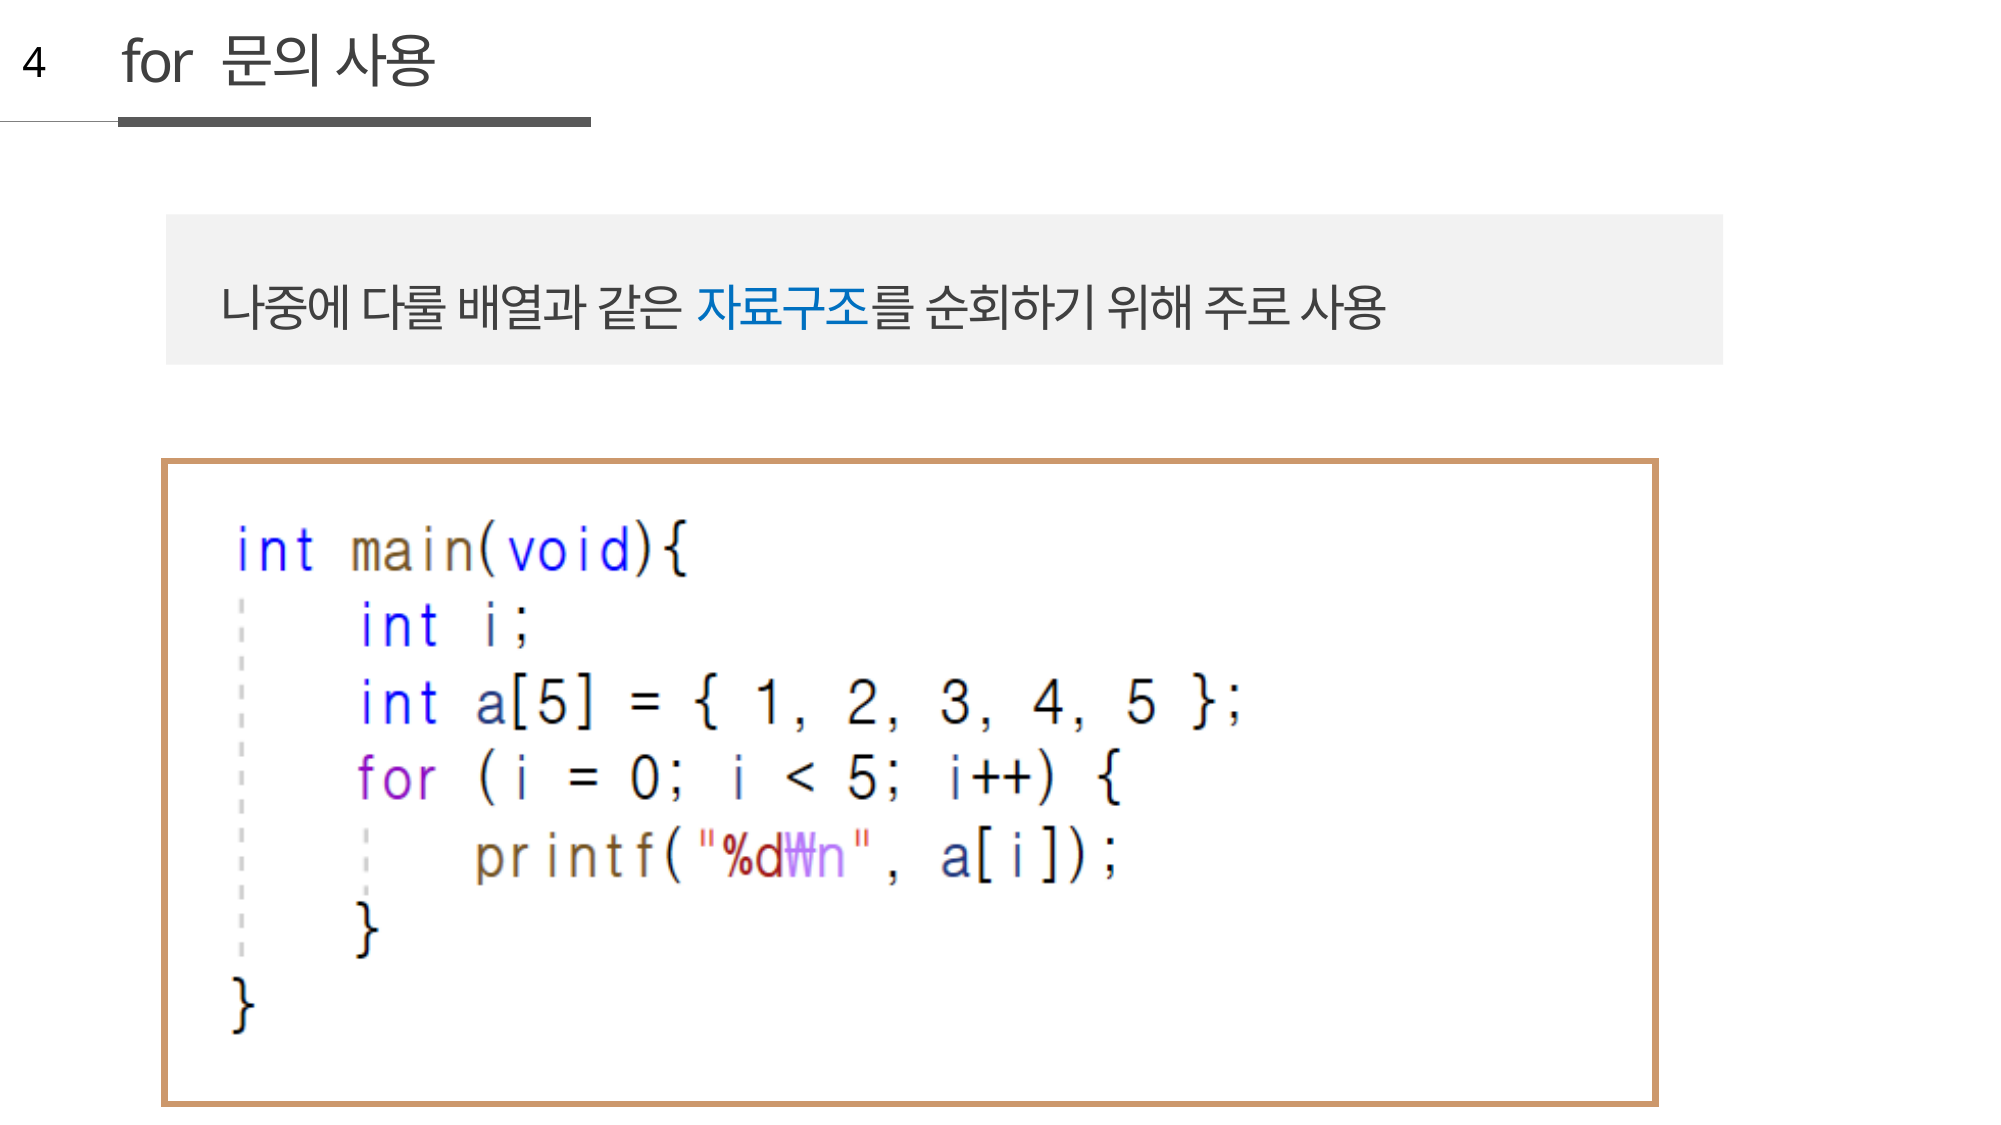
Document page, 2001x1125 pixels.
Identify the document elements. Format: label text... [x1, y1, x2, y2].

text_box 4 [7, 28, 62, 94]
picture [224, 512, 1261, 1053]
text_box for 문의 사용 [107, 16, 454, 102]
text_box 나중에 다룰 배열과 같은 자료구조를 순회하기 위해 주로 사용 [205, 239, 1724, 345]
text_box [164, 460, 1656, 1105]
text_box [165, 213, 1724, 366]
